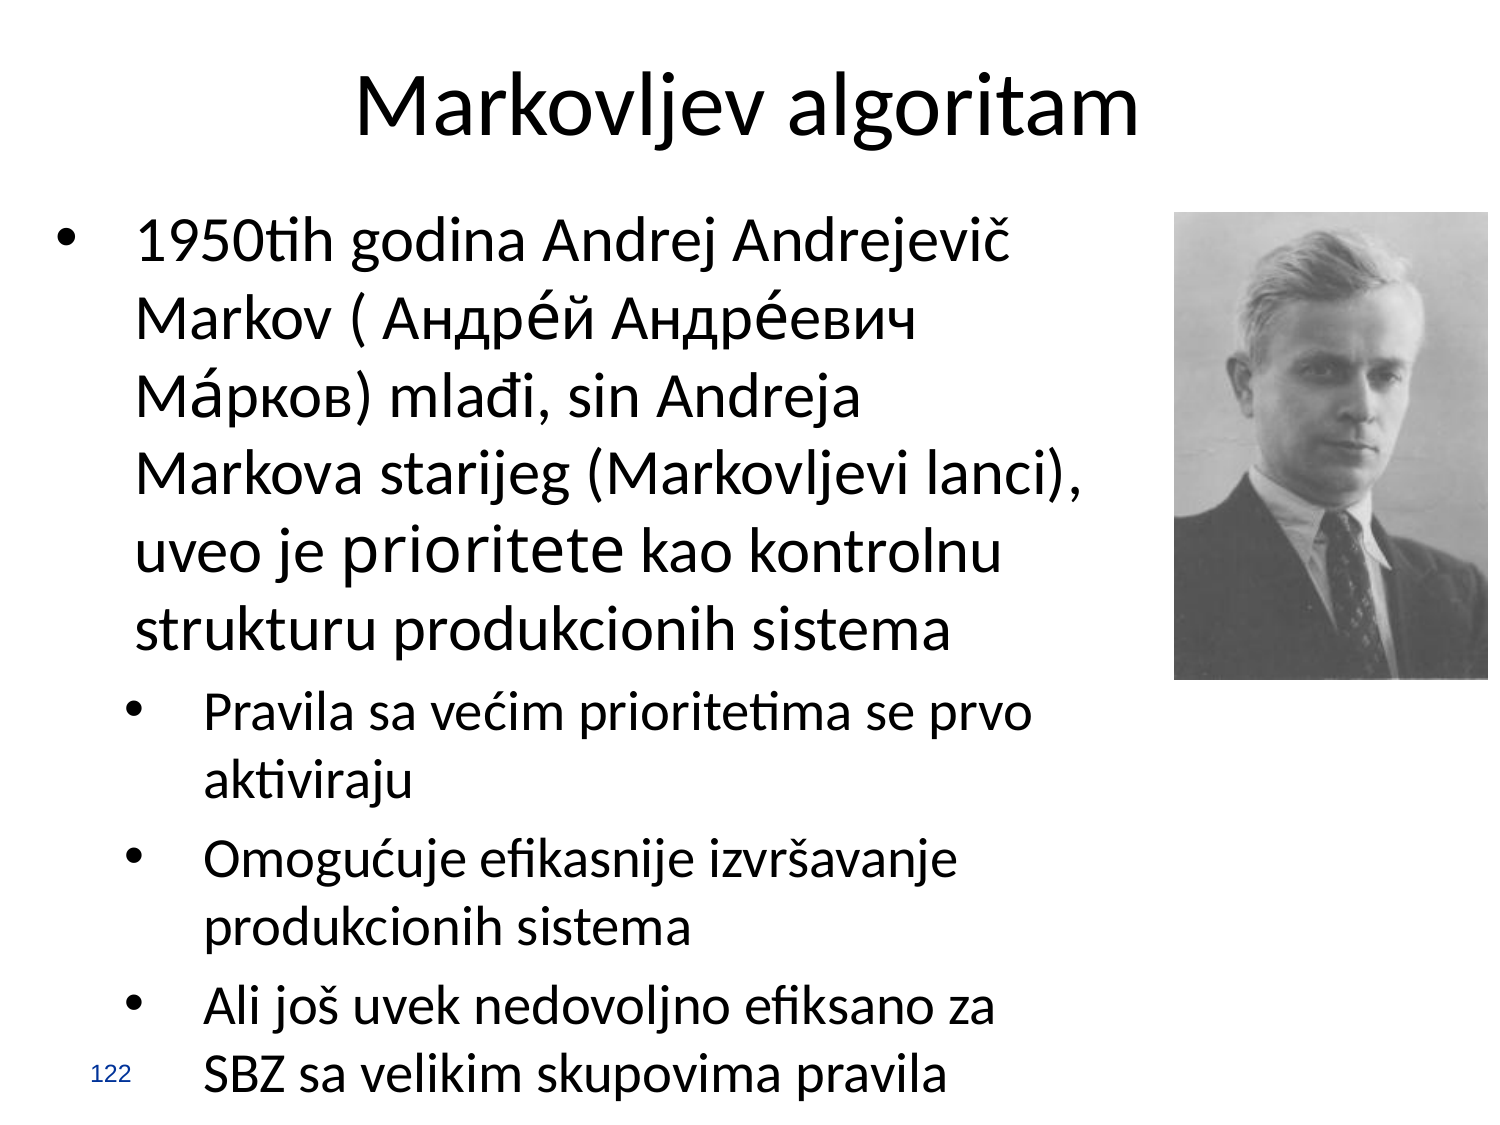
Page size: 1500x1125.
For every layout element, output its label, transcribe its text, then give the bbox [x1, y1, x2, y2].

title Markovljev algoritam [73, 4, 1424, 193]
picture [1174, 212, 1488, 680]
list 1950tih godina Andrej Andrejevič Markov ( Андре́й Андре́евич Ма́рков) mlađi, sin Andreja Markova starijeg (Markovljevi lanci), uveo je prioritete kao kontrolnu strukturu produkcionih sistema Pravila sa većim prioritetima se prvo aktiviraju Omogućuje efikasnije izvršavanje produkcionih sistema Ali još uvek nedovoljno efiksano za SBZ sa velikim skupovima pravila [34, 189, 1100, 1125]
